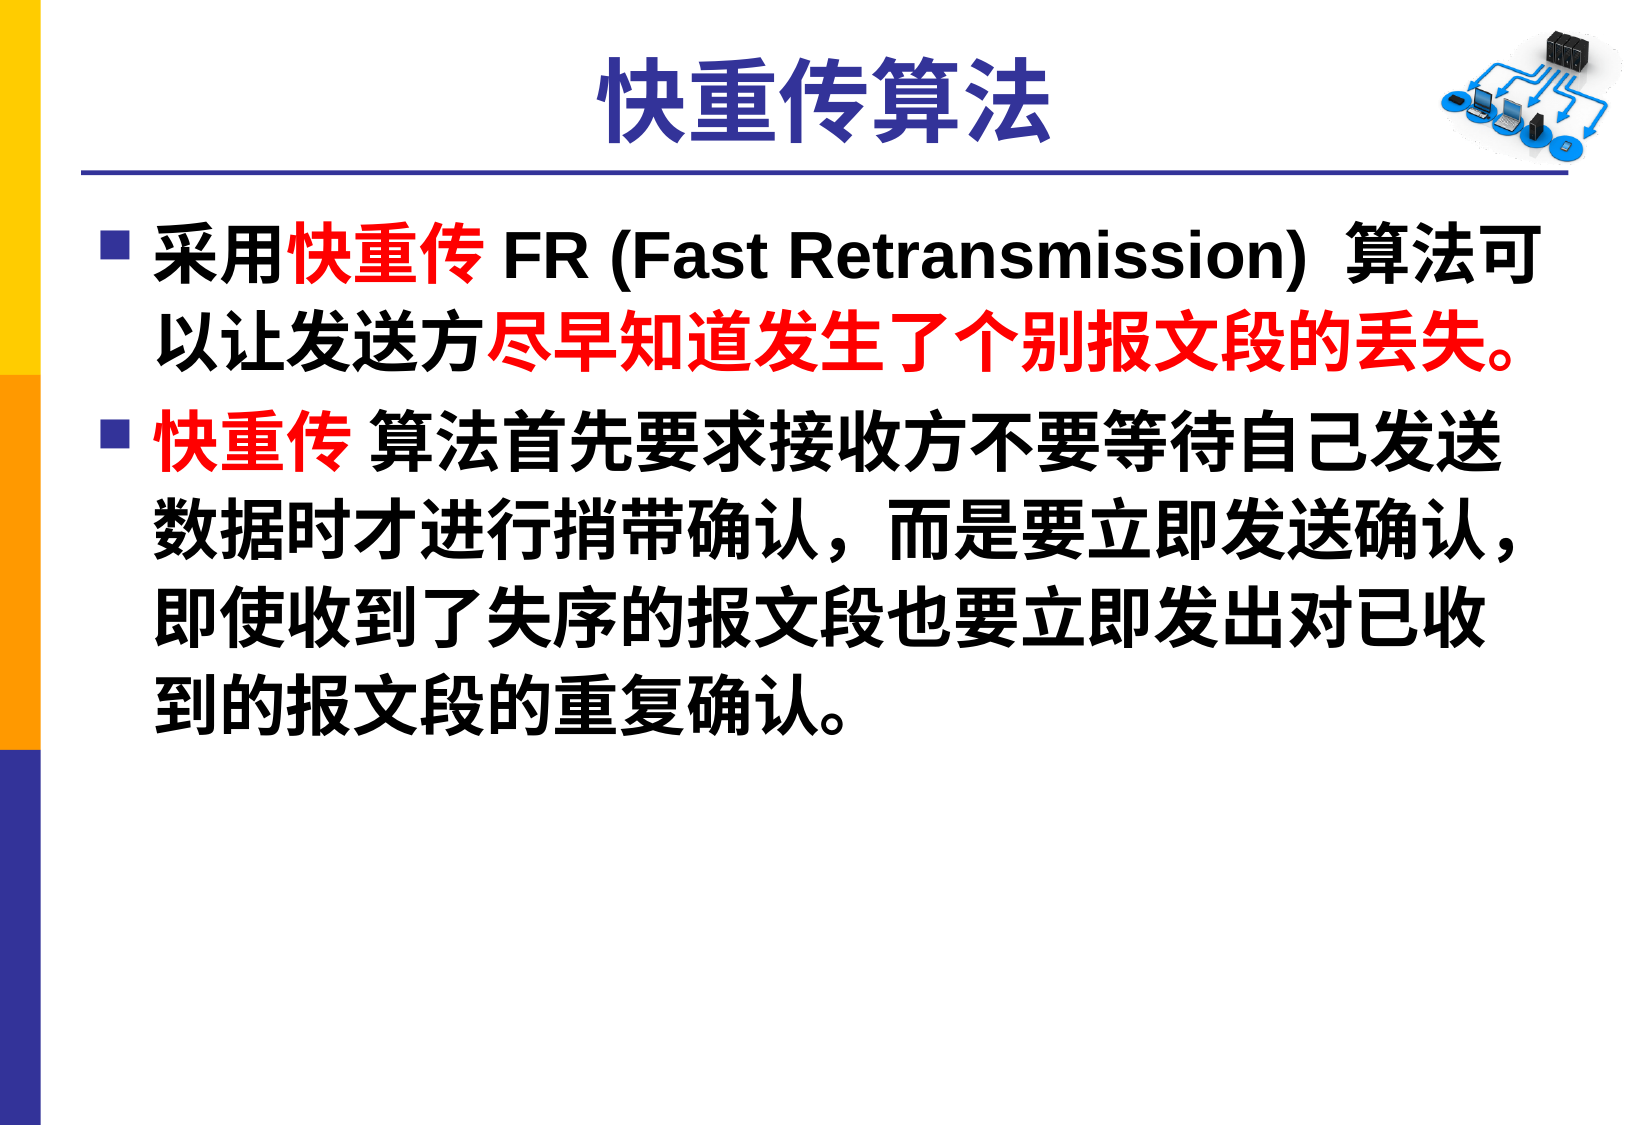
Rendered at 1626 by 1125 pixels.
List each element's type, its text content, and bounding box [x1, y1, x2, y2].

picture [1438, 30, 1624, 165]
title 快重传算法 [81, 30, 1569, 161]
list 采用快重传FR (Fast Retransmission) 算法可以让发送方尽早知道发生了个别报文段的丢失。 快重传 算法首先要求接收方不要等待自己发送数据时才进行捎带确认，而是要立即发送确认，即使收到了失序的报文段也要立即发出对已收到的报文段的重复确认。 [81, 196, 1569, 1006]
